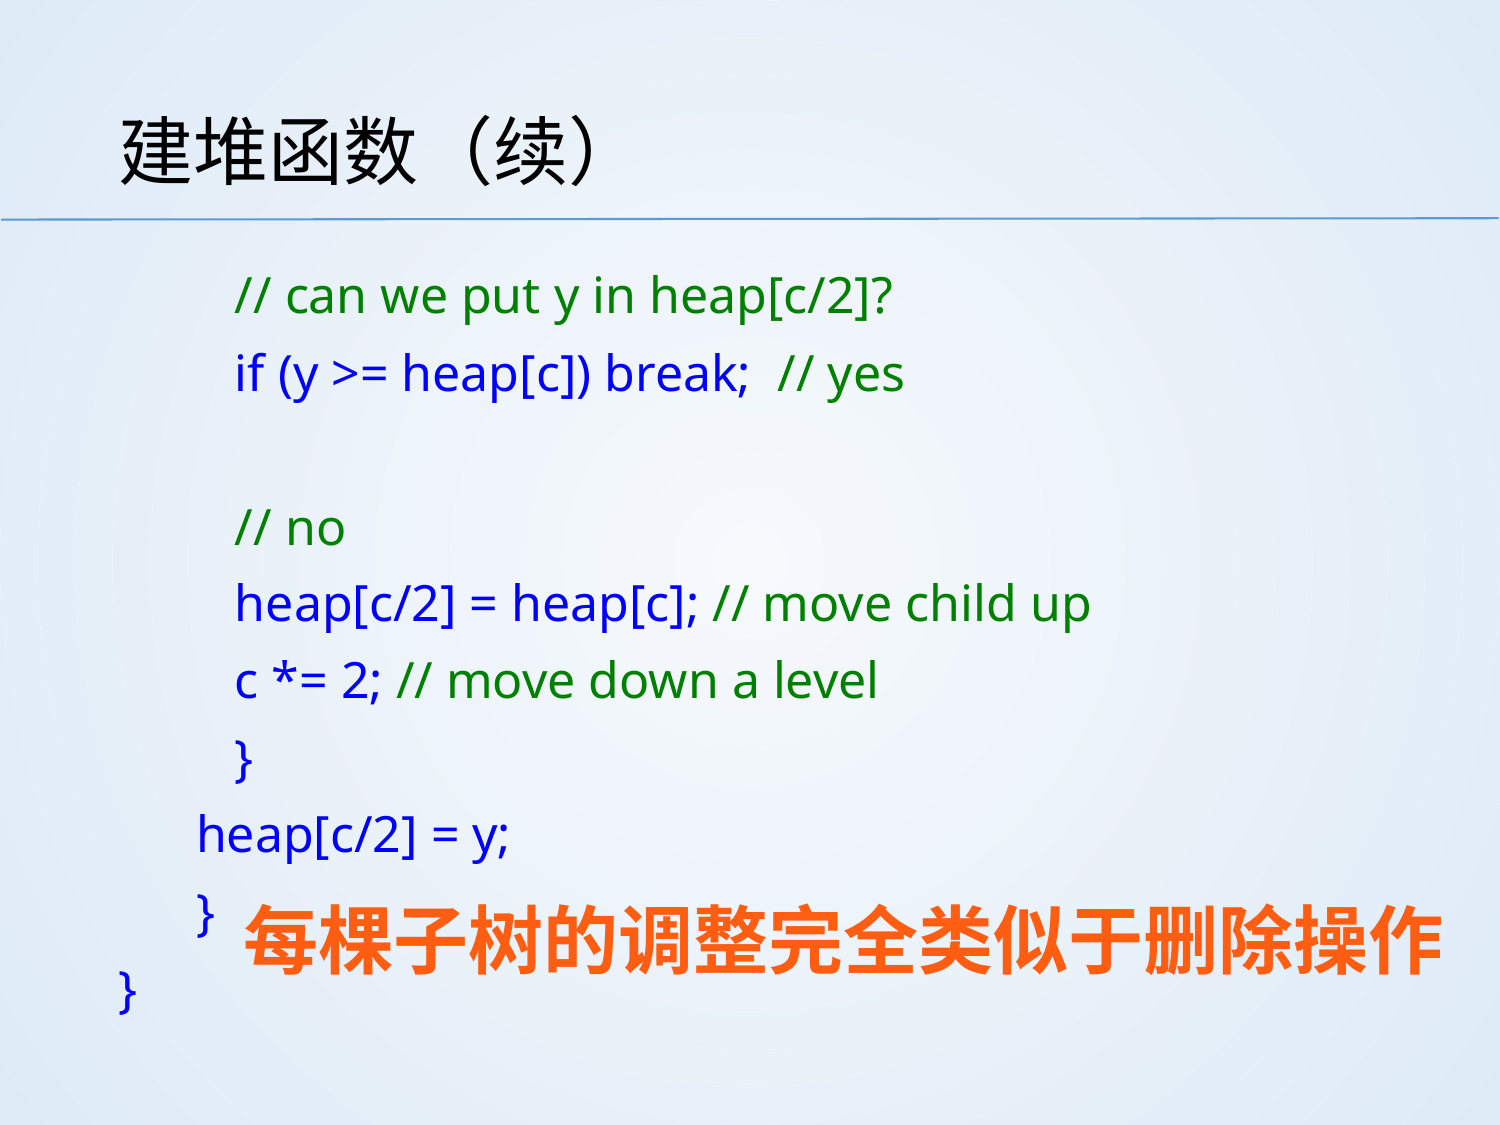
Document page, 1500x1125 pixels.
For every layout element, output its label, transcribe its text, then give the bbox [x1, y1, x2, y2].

list // can we put y in heap[c/2]? if (y >= heap[c]) break; // yes // no heap[c/2] = heap[c]; // move child up c *= 2; // move down a level } heap[c/2] = y; } } [103, 244, 1397, 1014]
text_box 每棵子树的调整完全类似于删除操作 [228, 886, 1459, 991]
title 建堆函数（续） [103, 59, 1397, 223]
